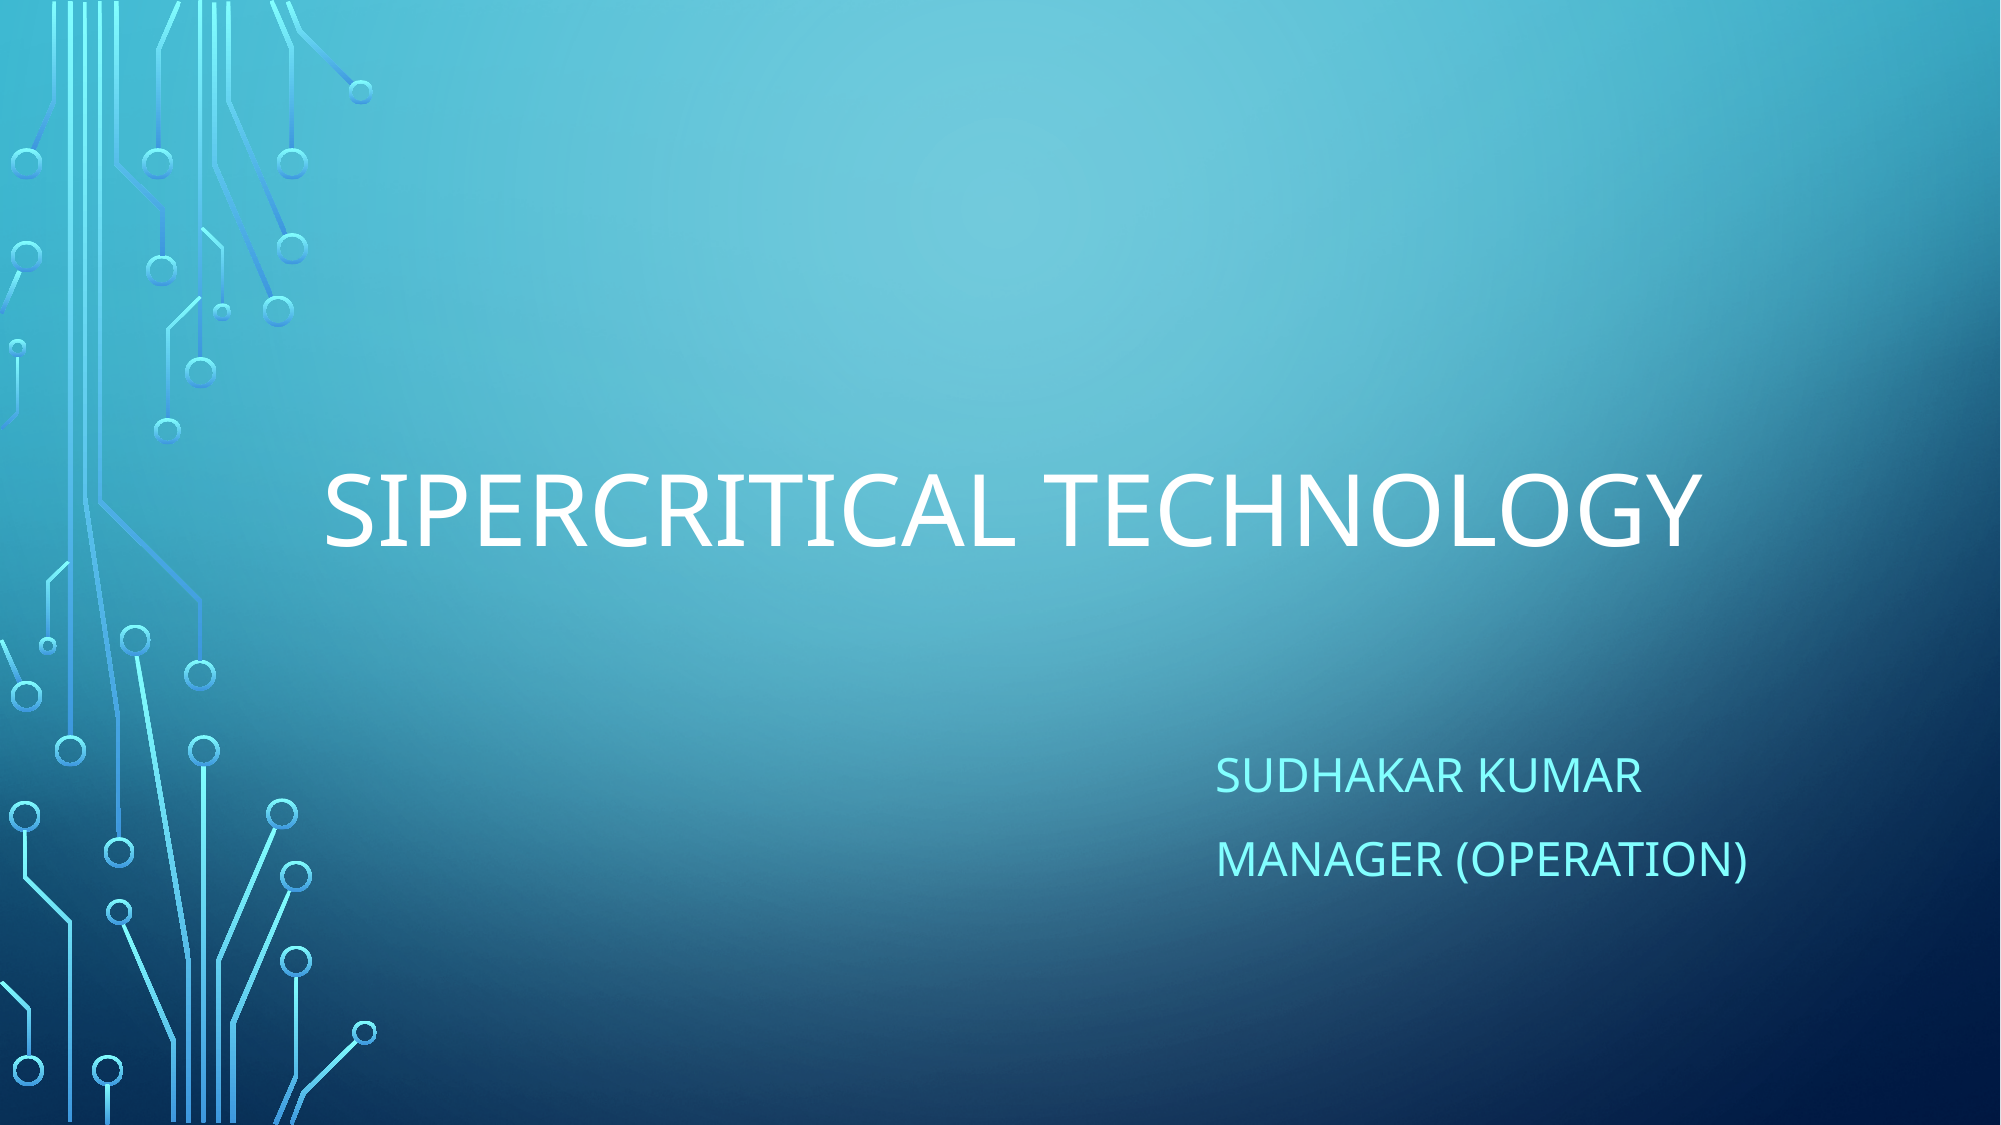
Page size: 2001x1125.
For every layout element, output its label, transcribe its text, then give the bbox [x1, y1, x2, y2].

subtitle Sudhakar Kumar Manager (operation) [1200, 726, 1985, 895]
title Sipercritical technology [307, 184, 1750, 576]
